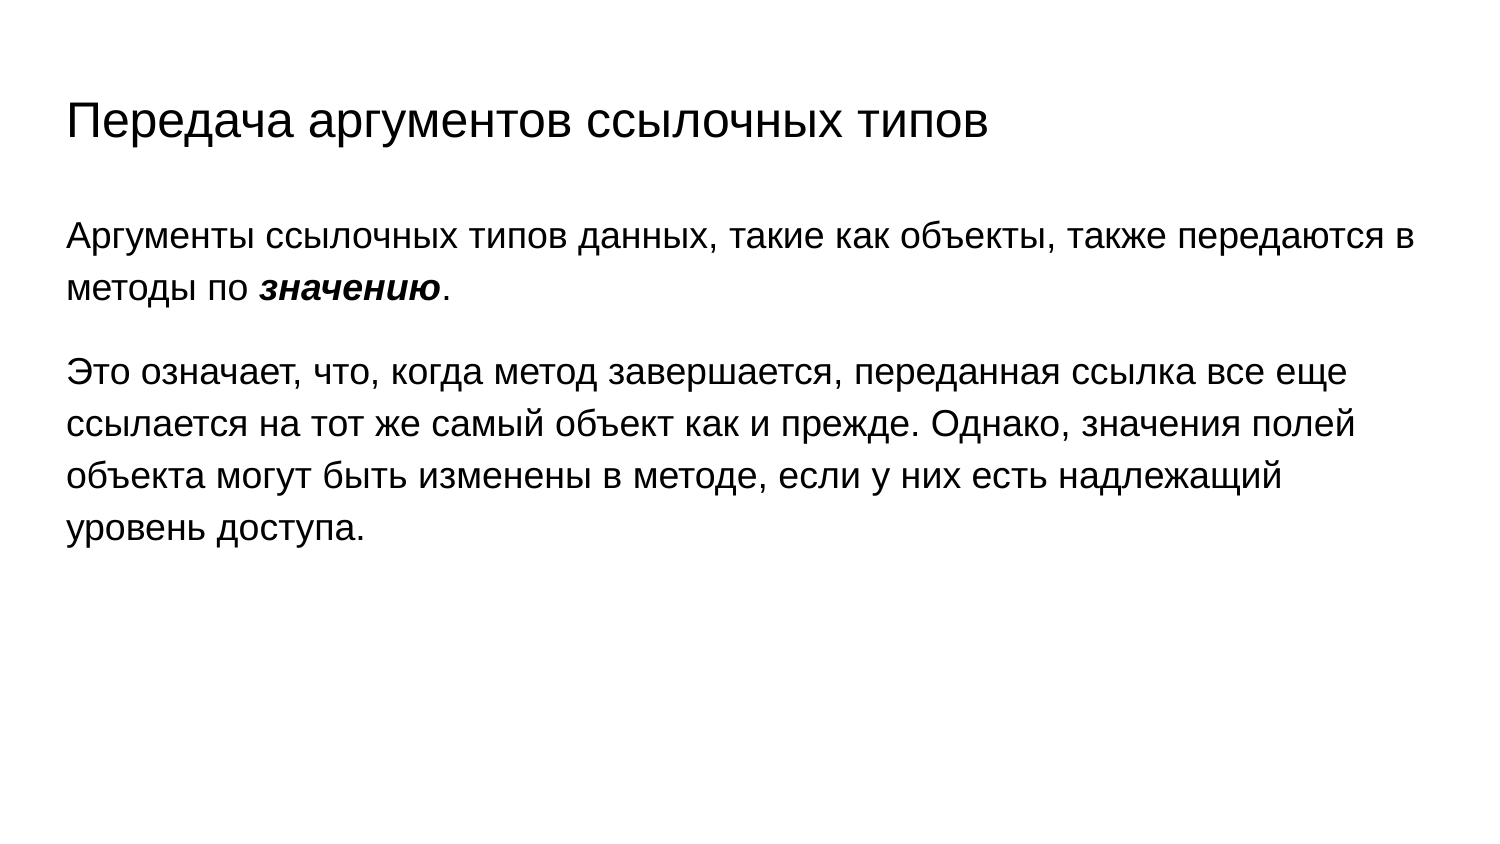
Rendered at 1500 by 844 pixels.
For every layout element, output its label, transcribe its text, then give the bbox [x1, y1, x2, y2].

title Передача аргументов ссылочных типов [51, 72, 1449, 167]
list Аргументы ссылочных типов данных, такие как объекты, также передаются в методы по значению. Это означает, что, когда метод завершается, переданная ссылка все еще ссылается на тот же самый объект как и прежде. Однако, значения полей объекта могут быть изменены в методе, если у них есть надлежащий уровень доступа. [51, 189, 1449, 750]
